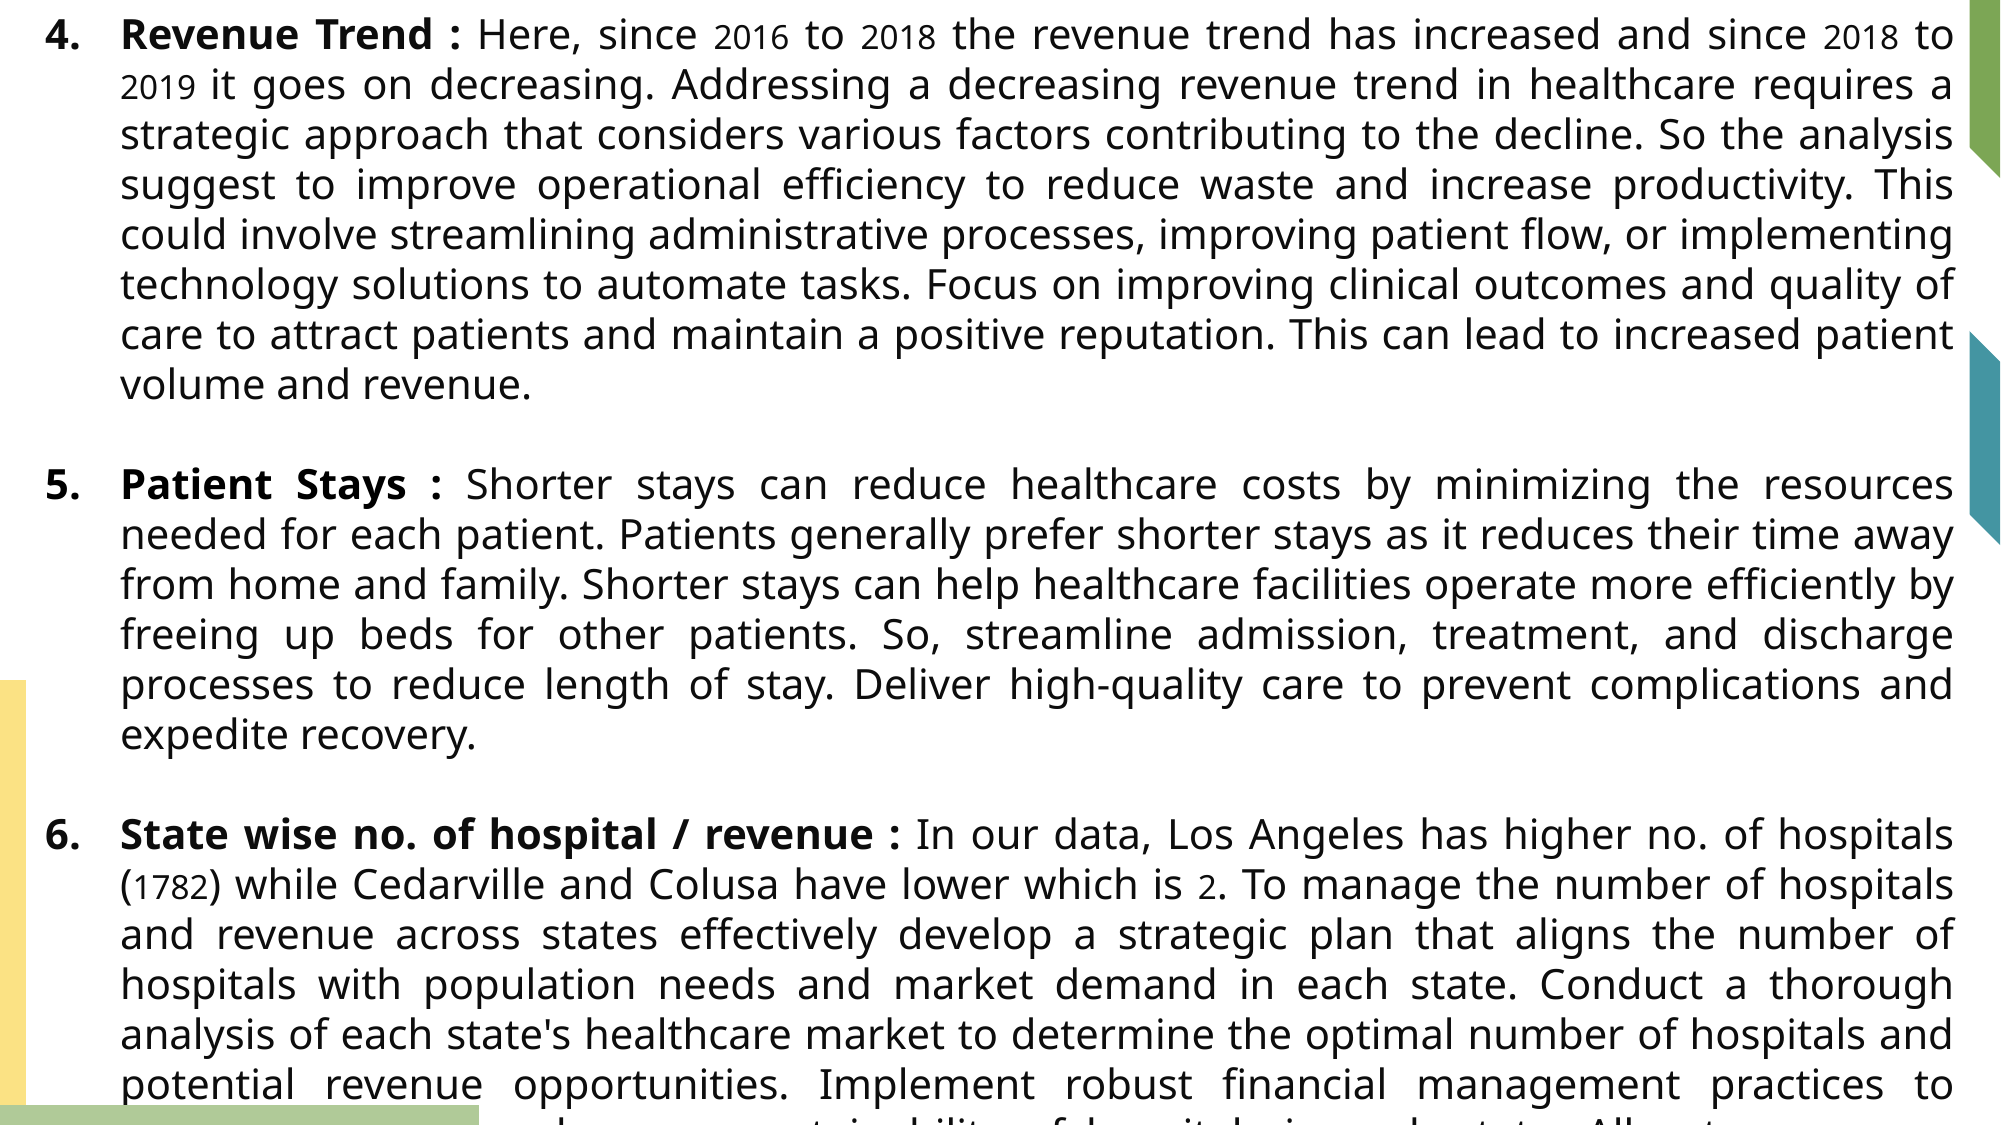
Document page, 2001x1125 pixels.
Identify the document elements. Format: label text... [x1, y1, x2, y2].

text_box Revenue Trend : Here, since 2016 to 2018 the revenue trend has increased and since 2018 to 2019 it goes on decreasing. Addressing a decreasing revenue trend in healthcare requires a strategic approach that considers various factors contributing to the decline. So the analysis suggest to improve operational efficiency to reduce waste and increase productivity. This could involve streamlining administrative processes, improving patient flow, or implementing technology solutions to automate tasks. Focus on improving clinical outcomes and quality of care to attract patients and maintain a positive reputation. This can lead to increased patient volume and revenue. Patient Stays : Shorter stays can reduce healthcare costs by minimizing the resources needed for each patient. Patients generally prefer shorter stays as it reduces their time away from home and family. Shorter stays can help healthcare facilities operate more efficiently by freeing up beds for other patients. So, streamline admission, treatment, and discharge processes to reduce length of stay. Deliver high-quality care to prevent complications and expedite recovery. State wise no. of hospital / revenue : In our data, Los Angeles has higher no. of hospitals (1782) while Cedarville and Colusa have lower which is 2. To manage the number of hospitals and revenue across states effectively develop a strategic plan that aligns the number of hospitals with population needs and market demand in each state. Conduct a thorough analysis of each state's healthcare market to determine the optimal number of hospitals and potential revenue opportunities. Implement robust financial management practices to optimize revenue and ensure sustainability of hospitals in each state. Allocate resources efficiently based on the healthcare needs and revenue potential of each state. Focus on providing high-quality care to attract patients and improve revenue generation in each state. [30, 0, 1970, 1125]
